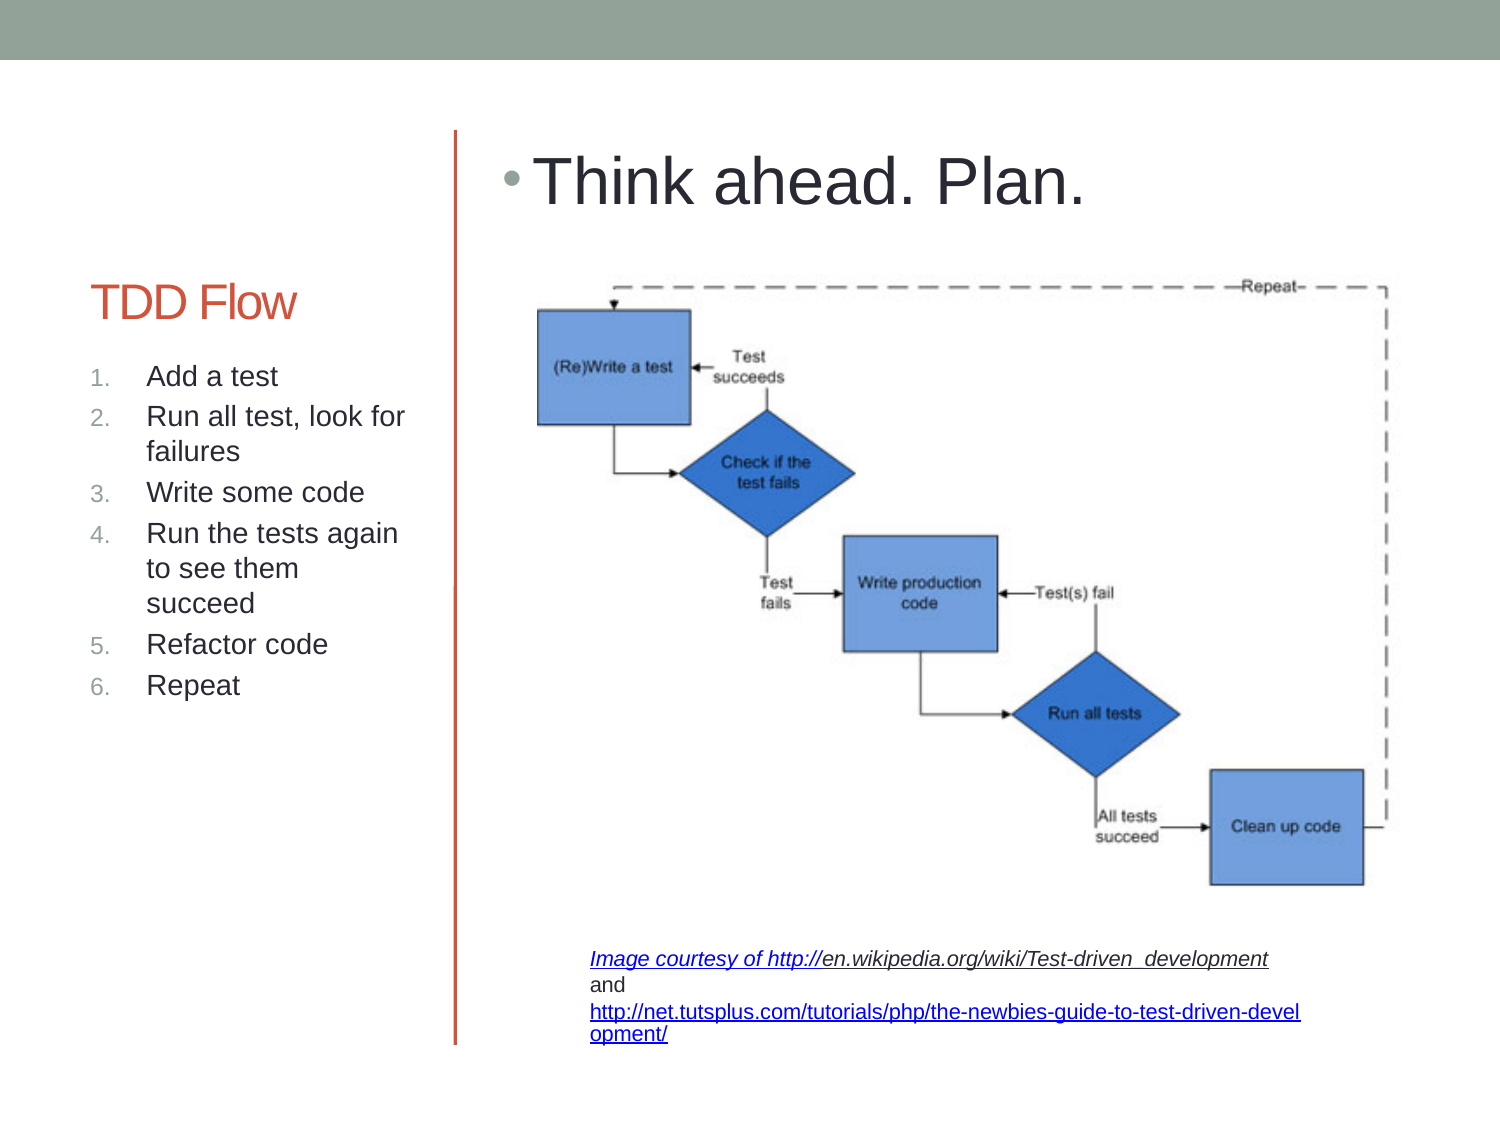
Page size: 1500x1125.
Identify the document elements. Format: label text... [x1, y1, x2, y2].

list Add a test Run all test, look for failures Write some code Run the tests again to see them succeed Refactor code Repeat [75, 349, 426, 1046]
picture [537, 274, 1409, 901]
list Think ahead. Plan. [487, 129, 1425, 1045]
text_box Image courtesy of http://en.wikipedia.org/wiki/Test-driven_development and http://net.tutsplus.com/tutorials/php/the-newbies-guide-to-test-driven-development/ [574, 937, 1325, 1031]
title TDD Flow [75, 129, 426, 337]
